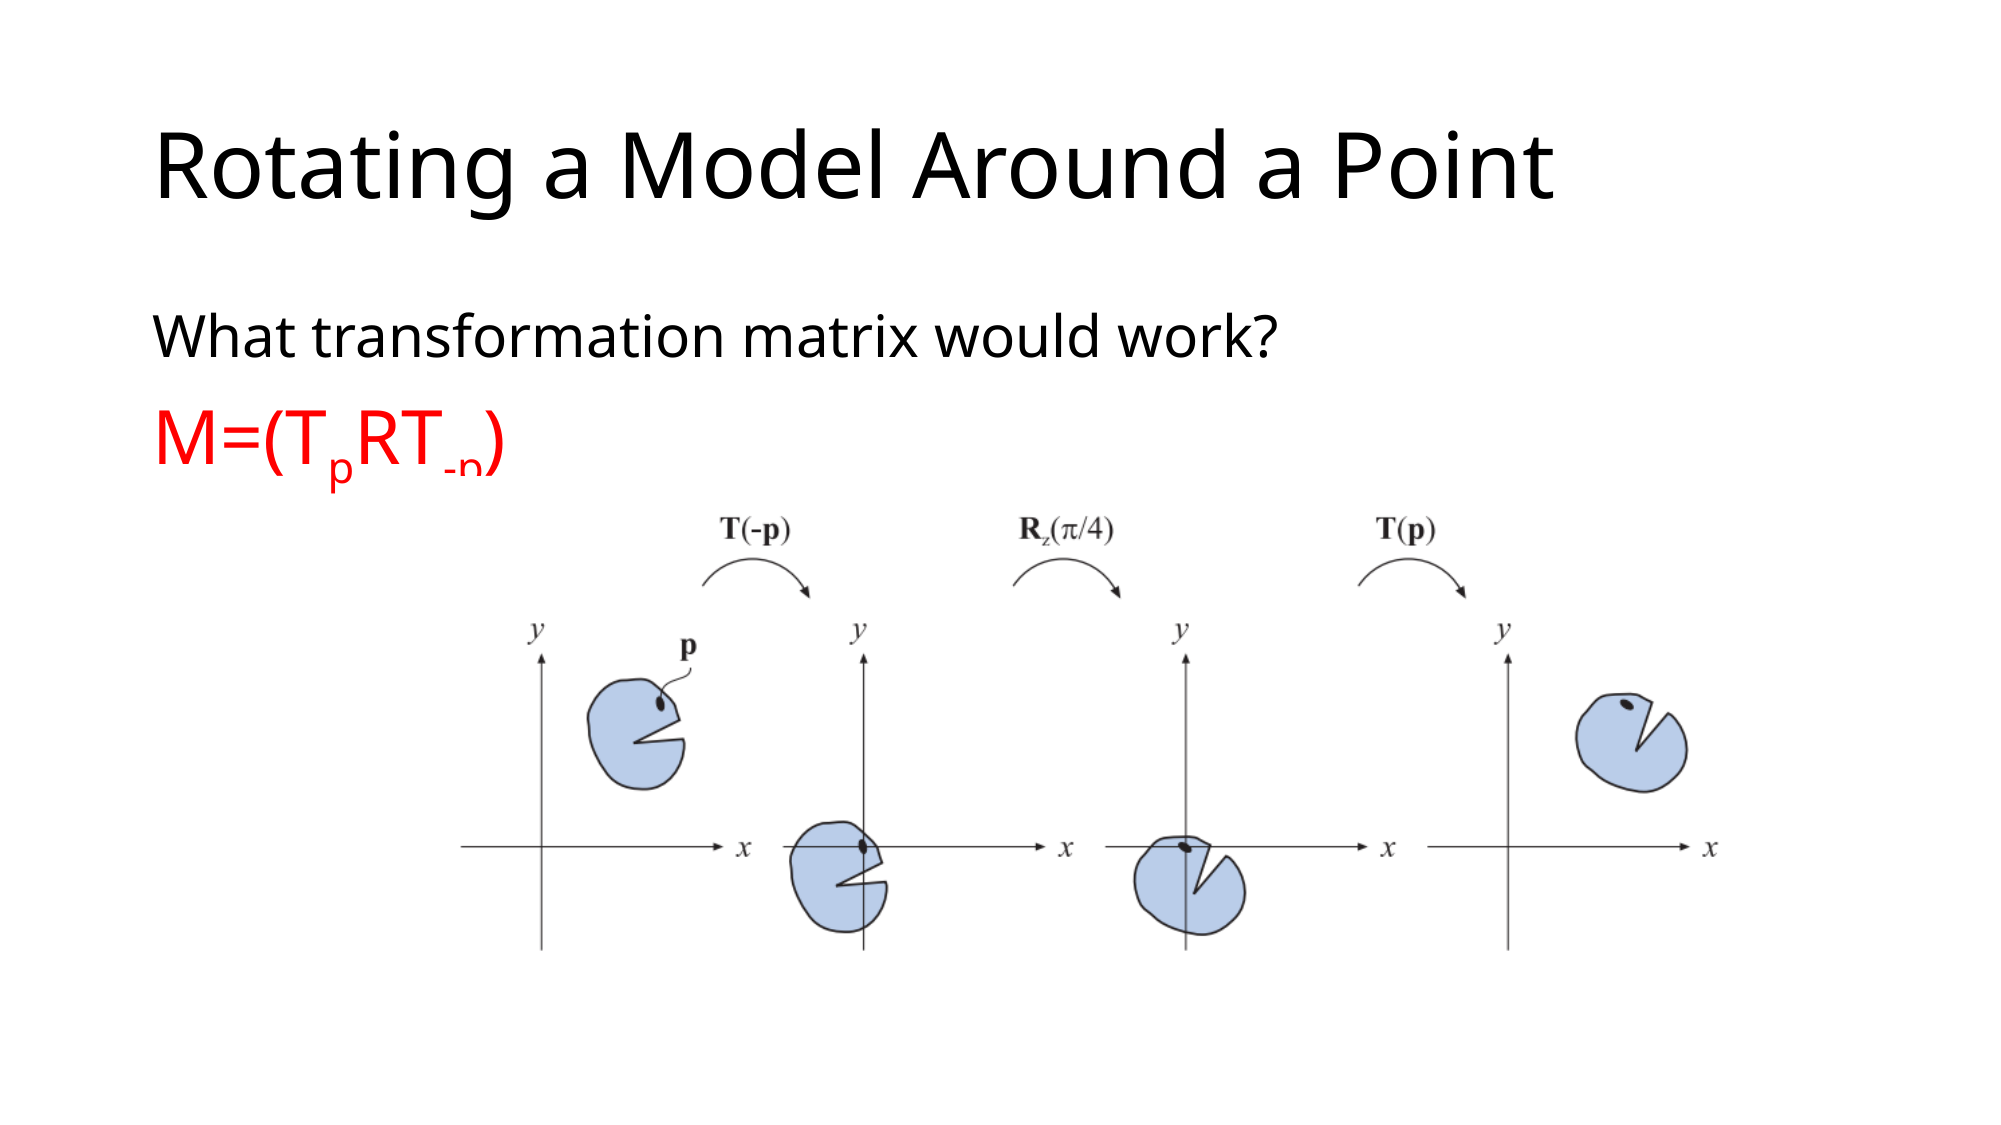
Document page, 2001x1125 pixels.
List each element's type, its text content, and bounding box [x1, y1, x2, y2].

title Rotating a Model Around a Point [137, 59, 1863, 278]
picture [430, 476, 1760, 979]
list What transformation matrix would work? M=(TpRT-p) [137, 299, 1863, 580]
